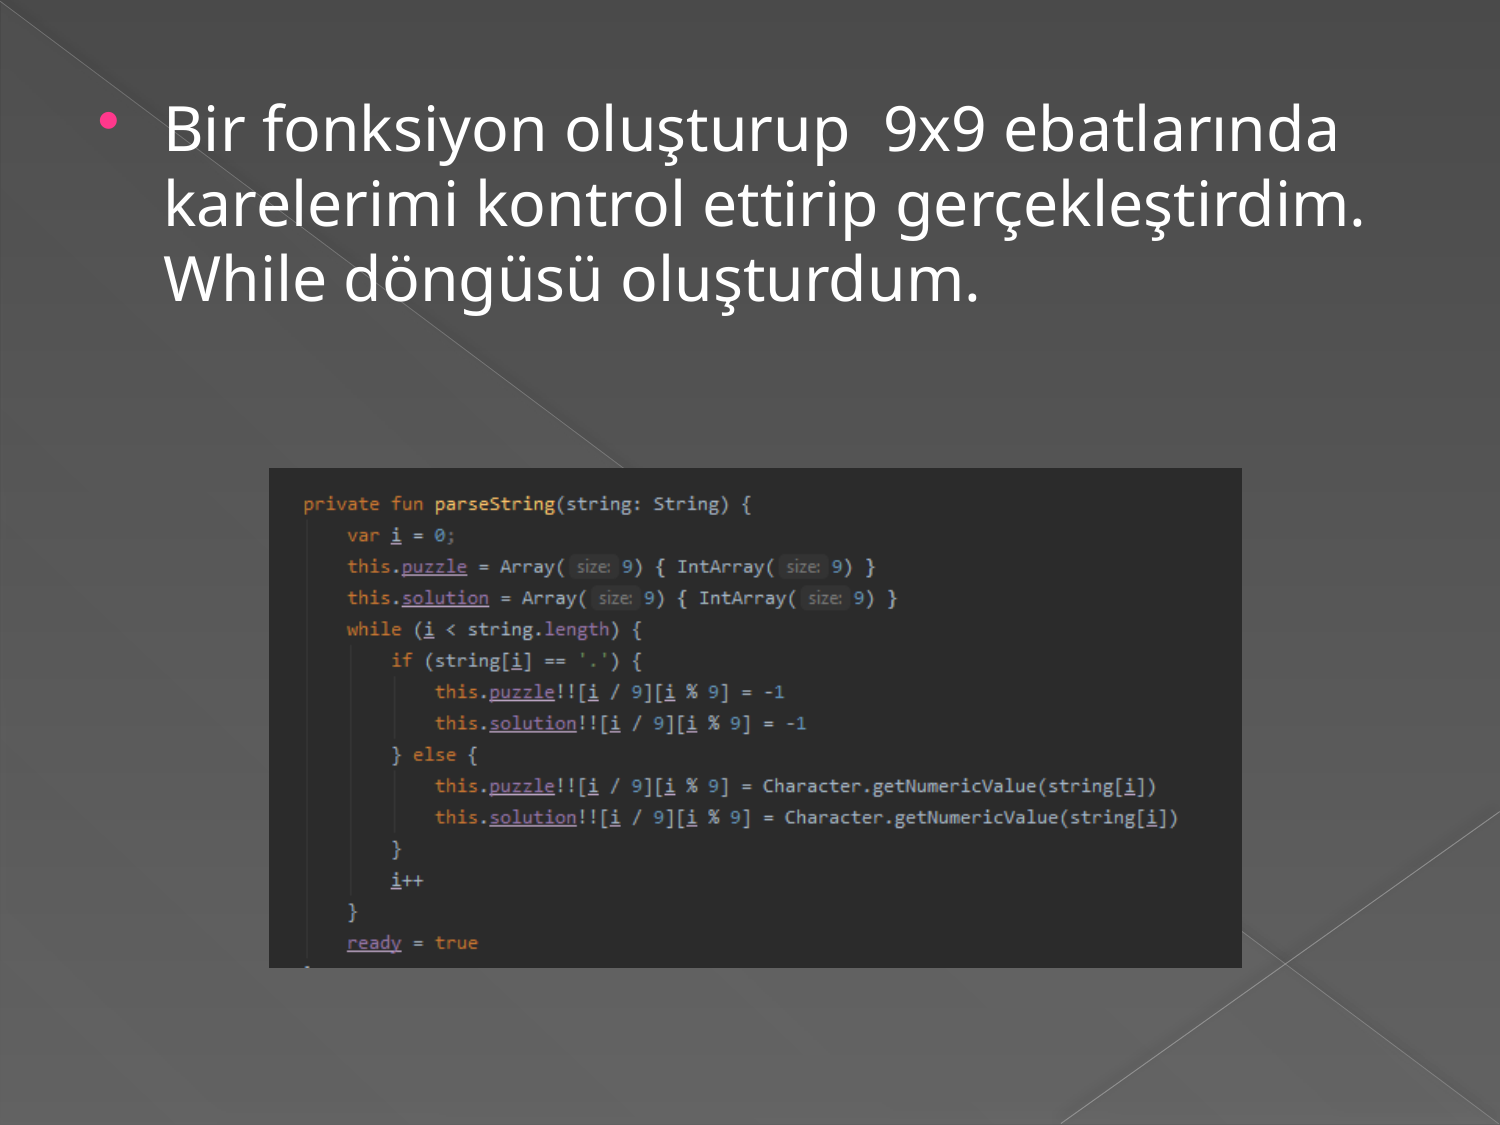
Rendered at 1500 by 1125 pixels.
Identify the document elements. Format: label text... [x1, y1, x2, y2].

picture [269, 468, 1242, 968]
list Bir fonksiyon oluşturup 9x9 ebatlarında karelerimi kontrol ettirip gerçekleştirdim. While döngüsü oluşturdum. [75, 82, 1425, 1059]
